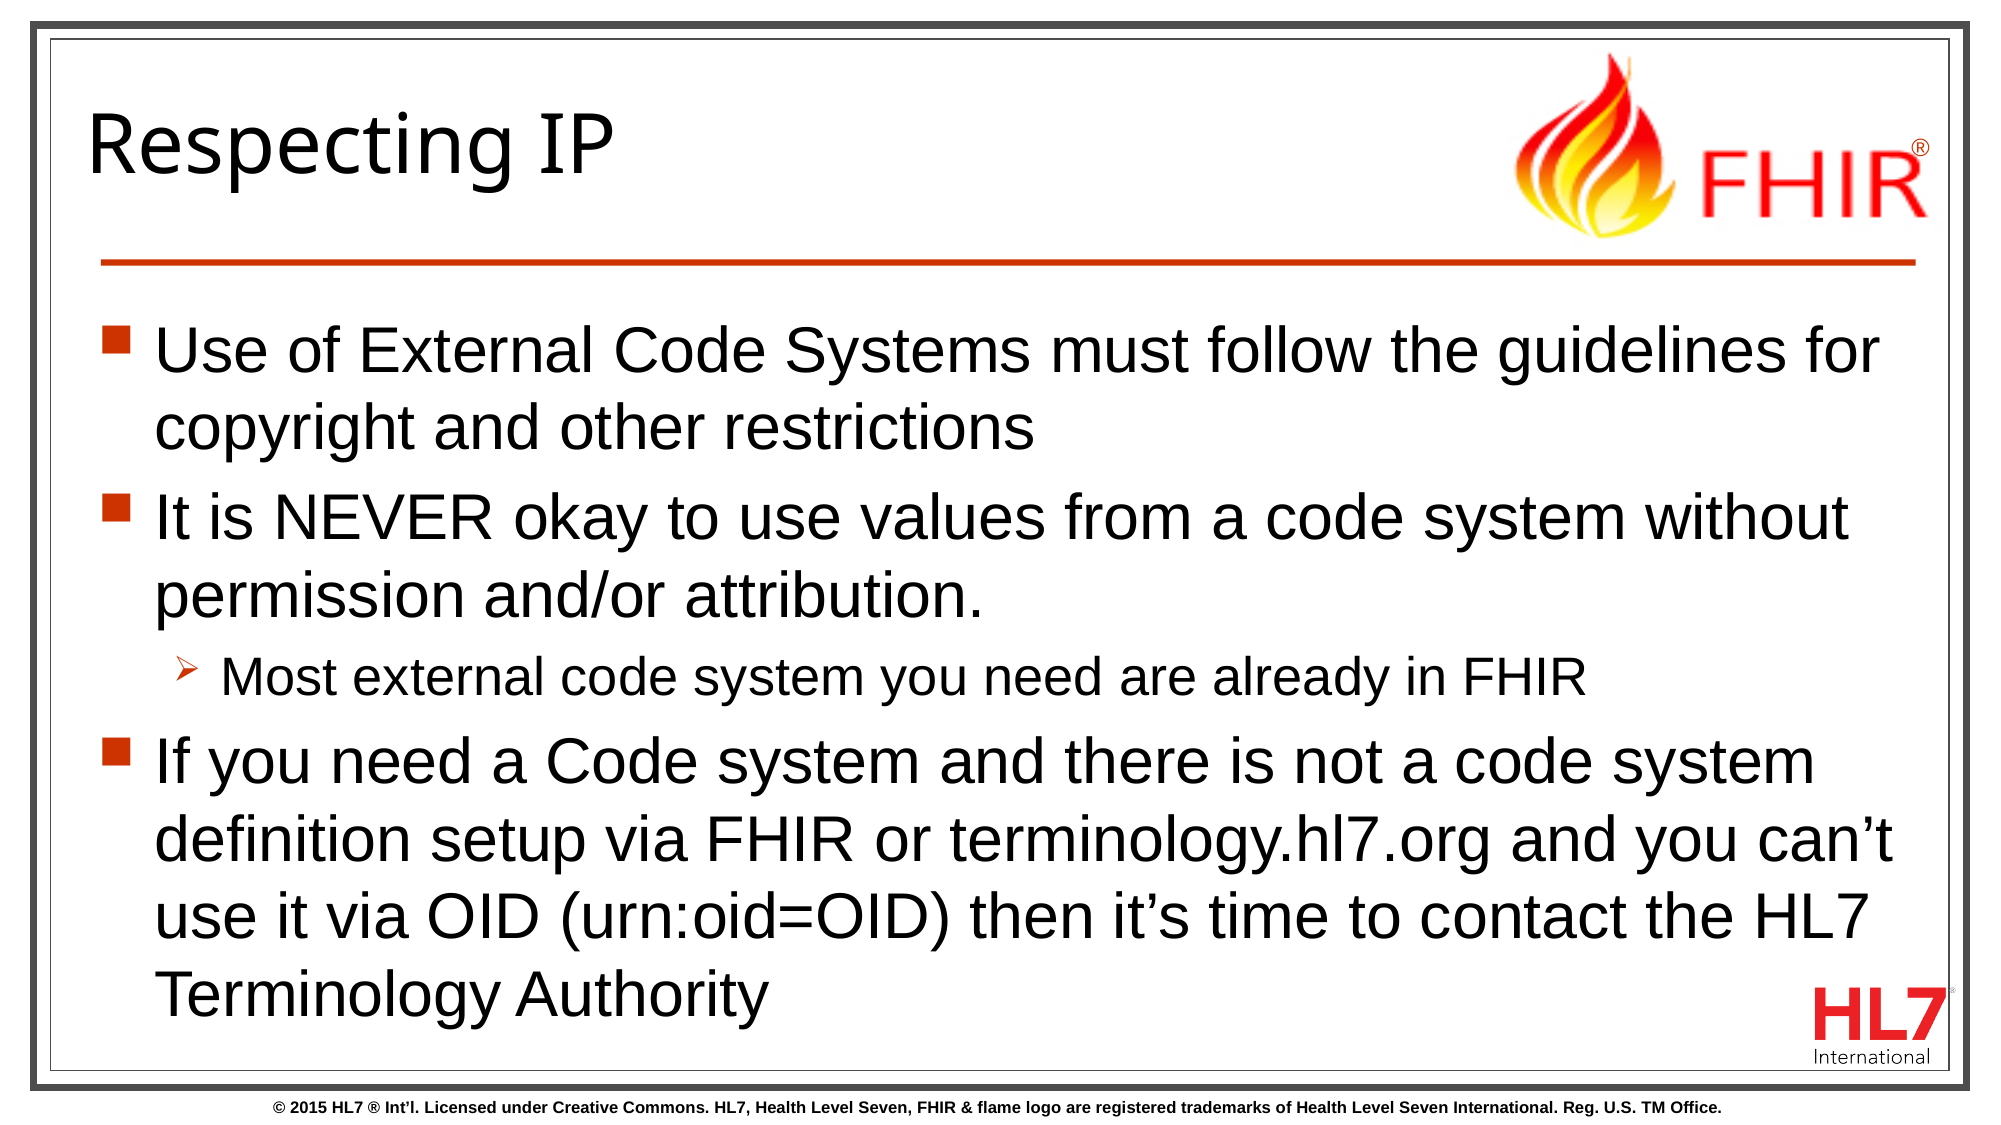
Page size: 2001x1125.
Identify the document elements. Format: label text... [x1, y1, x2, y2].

list Use of External Code Systems must follow the guidelines for copyright and other restrictions It is NEVER okay to use values from a code system without permission and/or attribution. Most external code system you need are already in FHIR If you need a Code system and there is not a code system definition setup via FHIR or terminology.hl7.org and you can’t use it via OID (urn:oid=OID) then it’s time to contact the HL7 Terminology Authority [83, 299, 1917, 1059]
picture [1498, 42, 1944, 249]
picture [1771, 937, 1999, 1114]
title Respecting IP [70, 54, 1504, 244]
